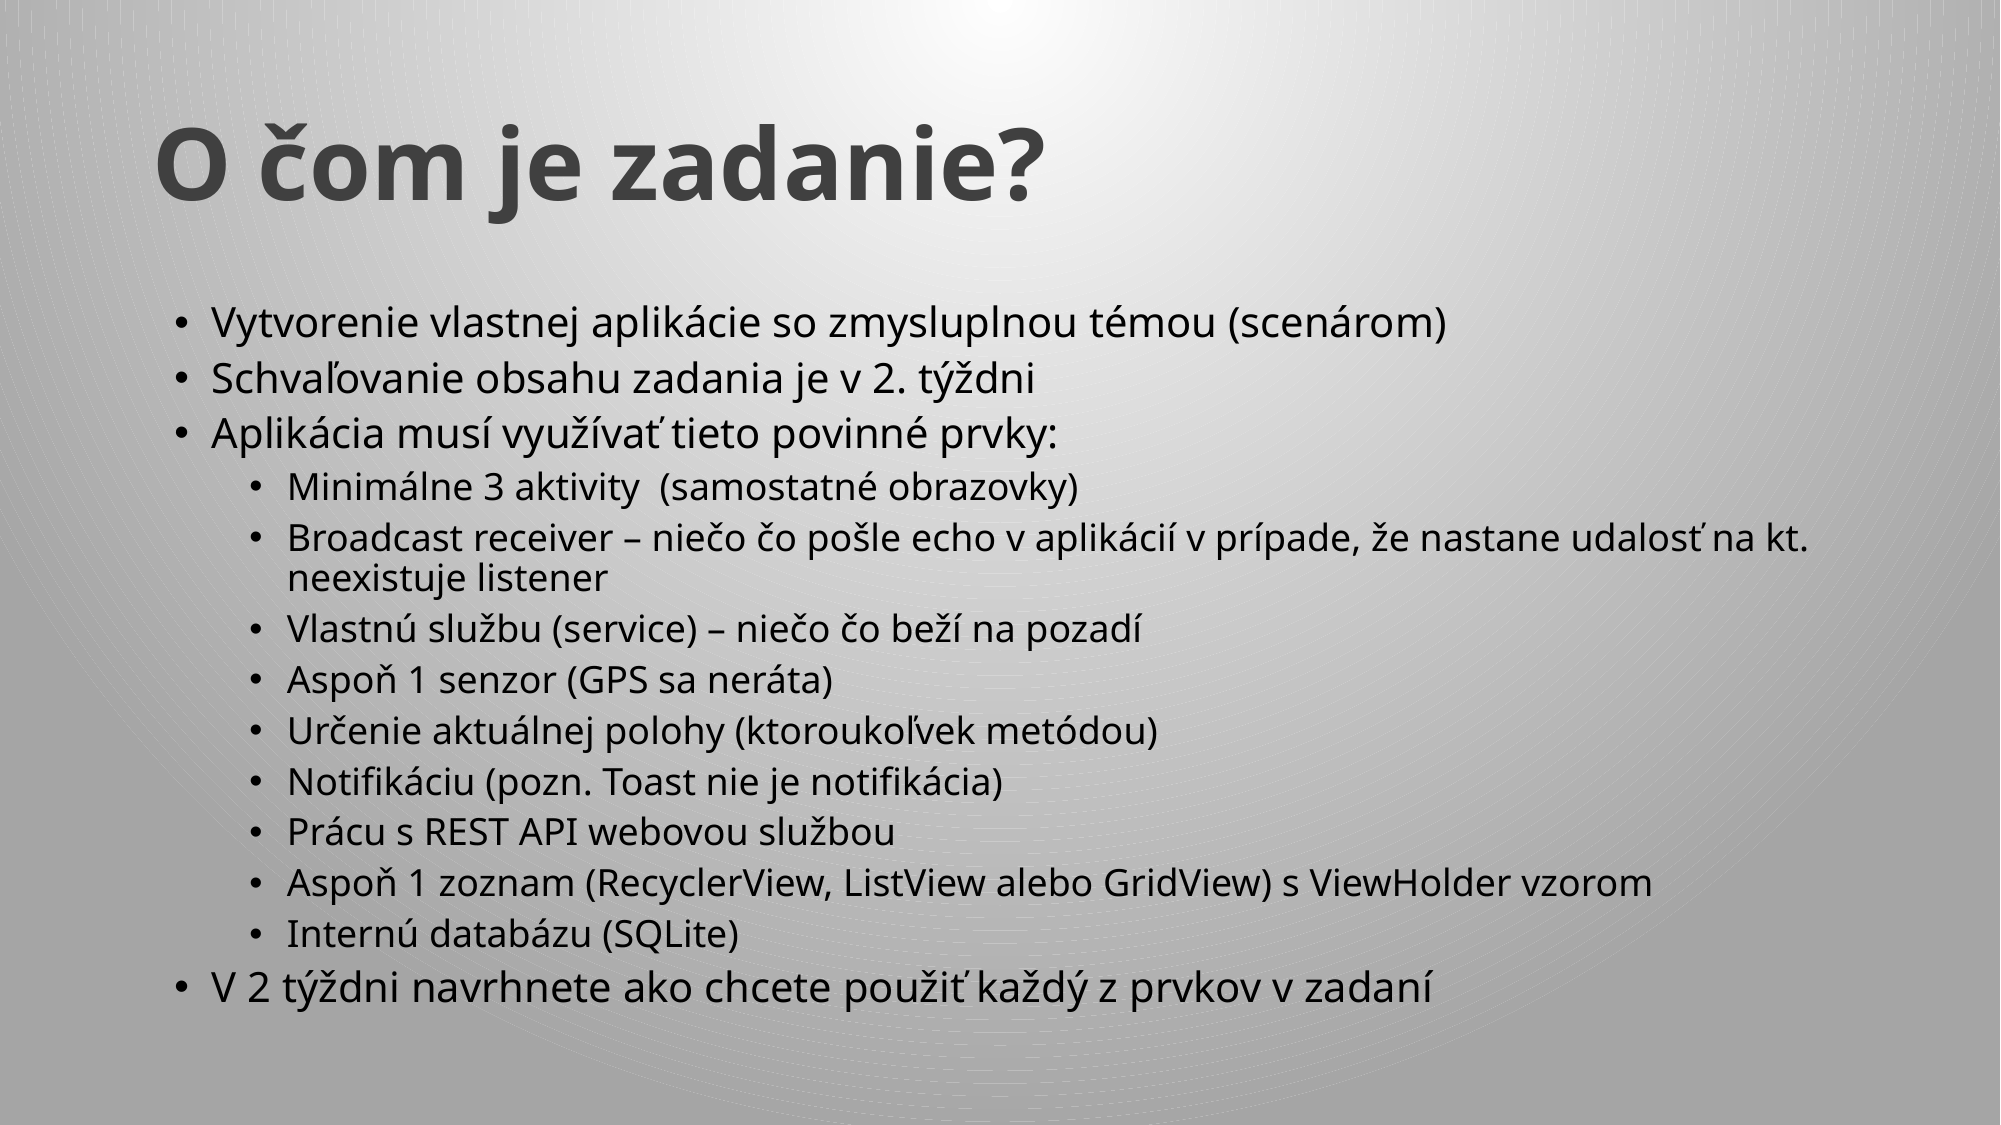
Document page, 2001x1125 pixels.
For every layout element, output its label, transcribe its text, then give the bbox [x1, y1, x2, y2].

title O čom je zadanie? [137, 59, 1863, 278]
list Vytvorenie vlastnej aplikácie so zmysluplnou témou (scenárom) Schvaľovanie obsahu zadania je v 2. týždni Aplikácia musí využívať tieto povinné prvky: Minimálne 3 aktivity (samostatné obrazovky) Broadcast receiver – niečo čo pošle echo v aplikácií v prípade, že nastane udalosť na kt. neexistuje listener Vlastnú službu (service) – niečo čo beží na pozadí Aspoň 1 senzor (GPS sa neráta) Určenie aktuálnej polohy (ktoroukoľvek metódou) Notifikáciu (pozn. Toast nie je notifikácia) Prácu s REST API webovou službou Aspoň 1 zoznam (RecyclerView, ListView alebo GridView) s ViewHolder vzorom Internú databázu (SQLite) V 2 týždni navrhnete ako chcete použiť každý z prvkov v zadaní [9, 294, 1979, 1125]
